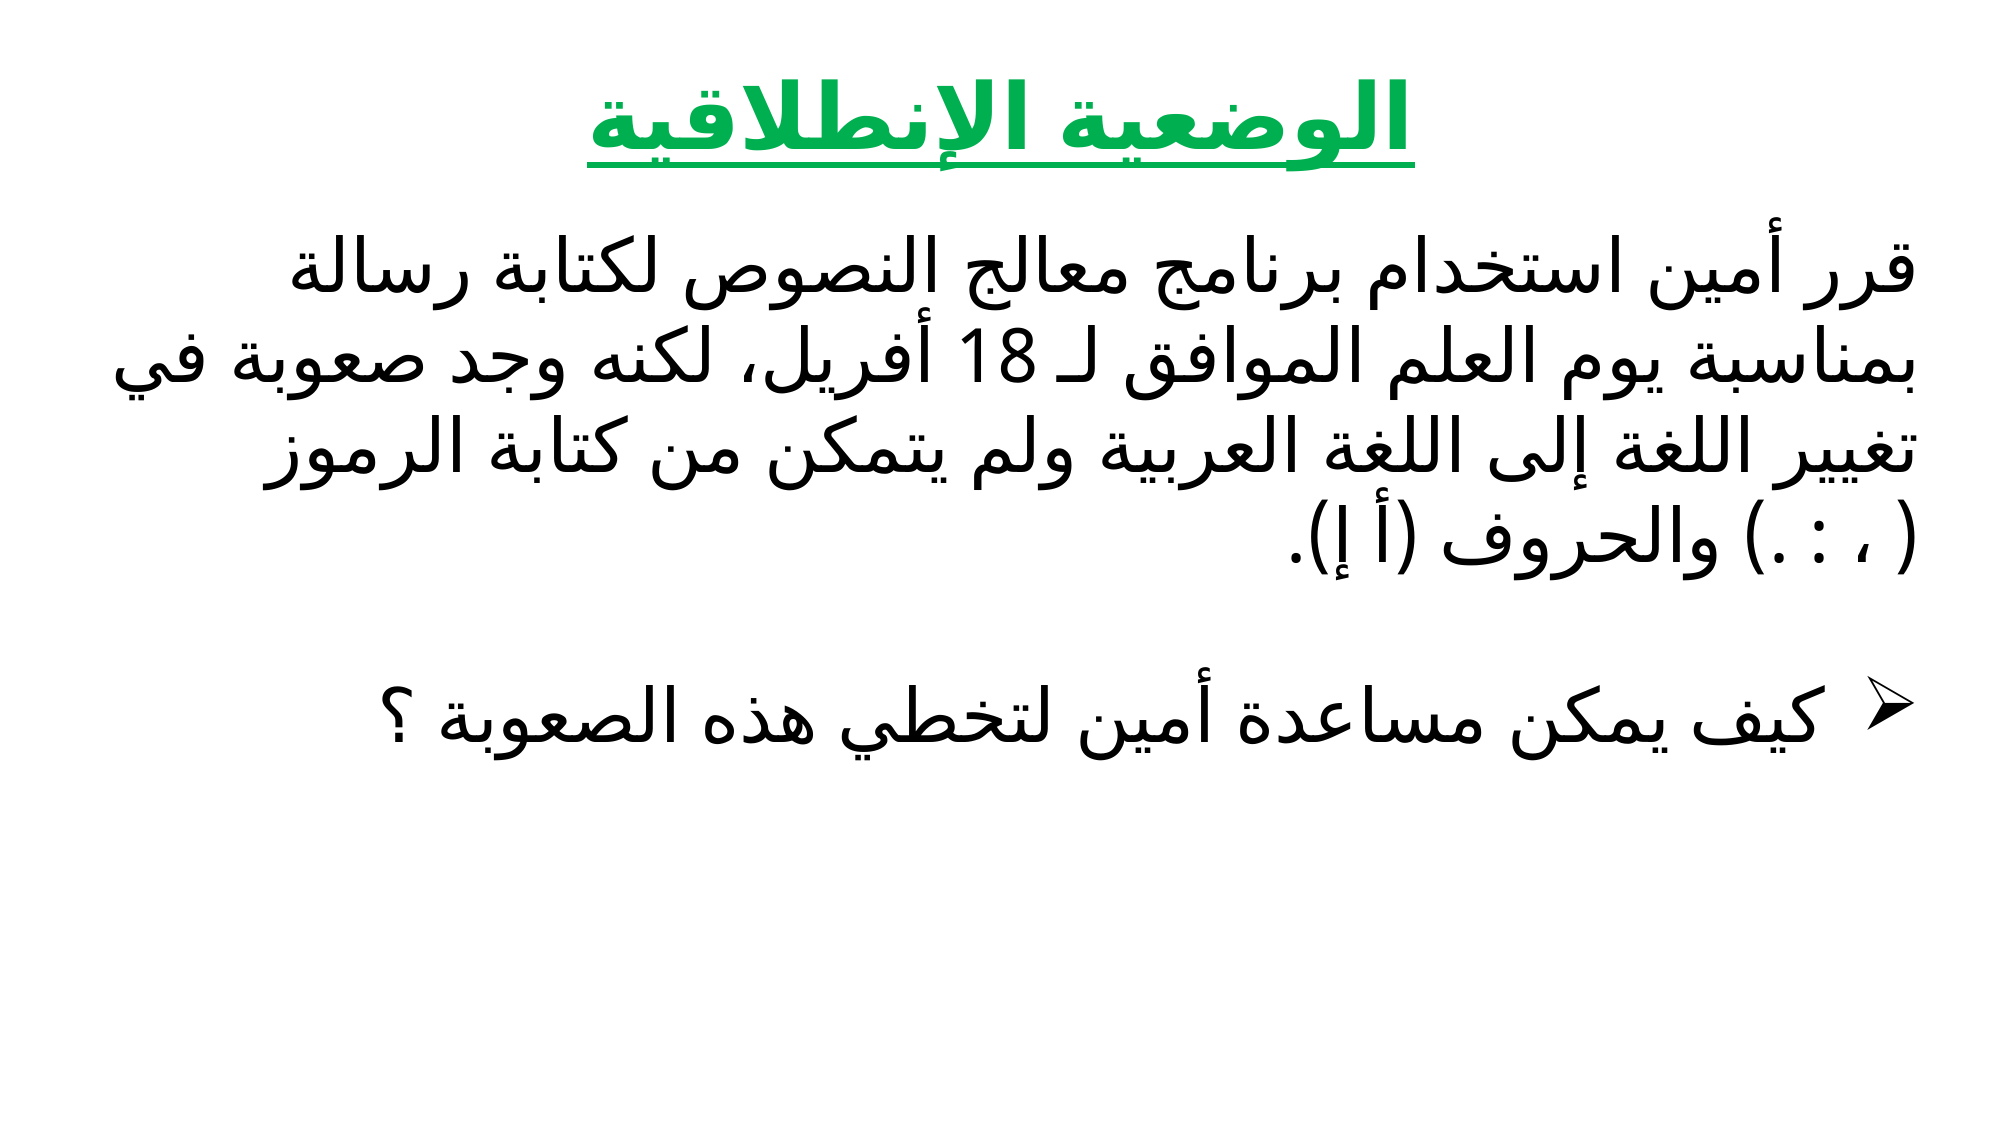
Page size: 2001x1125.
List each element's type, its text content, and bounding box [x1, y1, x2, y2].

text_box قرر أمين استخدام برنامج معالج النصوص لكتابة رسالة بمناسبة يوم العلم الموافق لـ 18 أفريل، لكنه وجد صعوبة في تغيير اللغة إلى اللغة العربية ولم يتمكن من كتابة الرموز ( ، : .) والحروف (أ إ). كيف يمكن مساعدة أمين لتخطي هذه الصعوبة ؟ [65, 210, 1936, 765]
text_box الوضعية الإنطلاقية [65, 50, 1936, 176]
